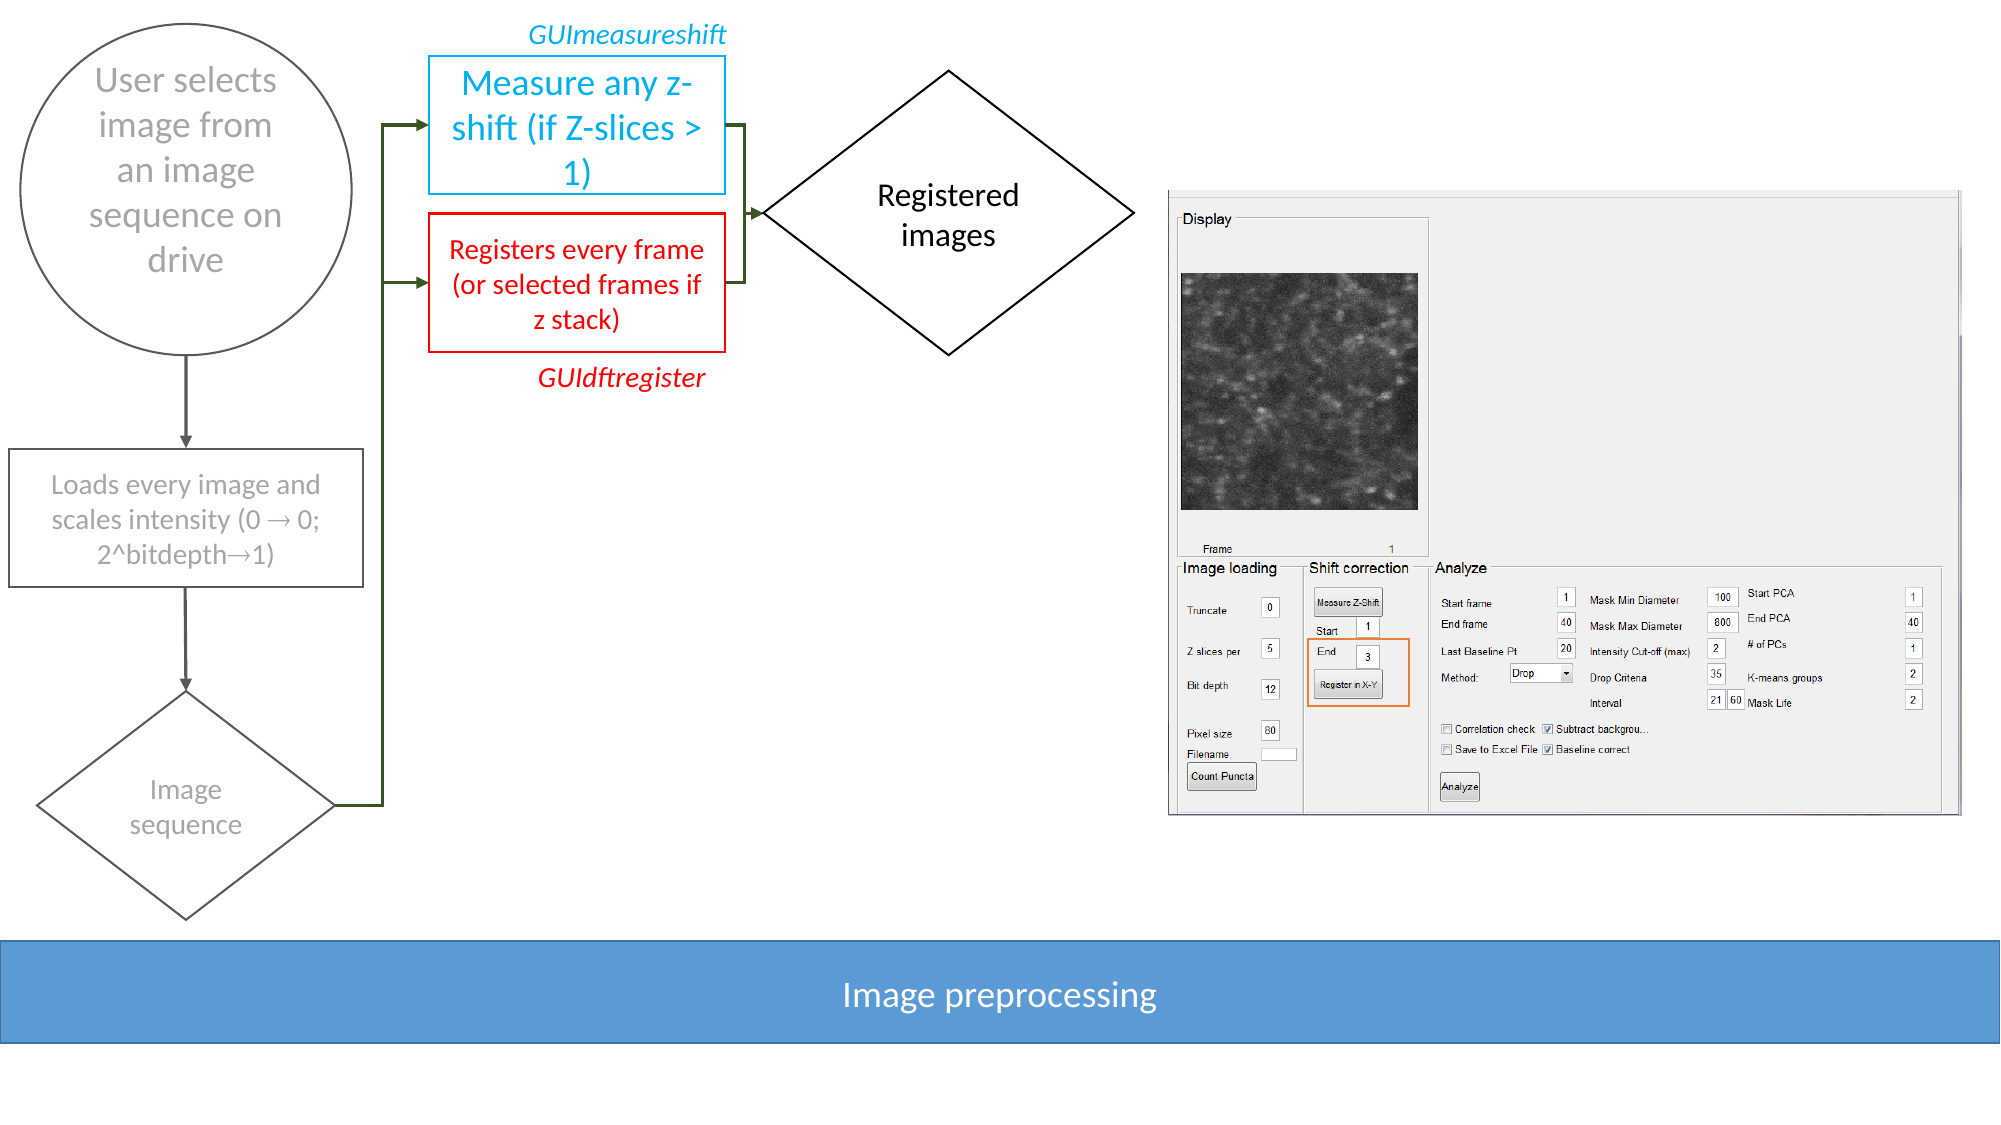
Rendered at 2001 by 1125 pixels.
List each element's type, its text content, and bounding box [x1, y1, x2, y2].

text_box GUImeasureshift [513, 8, 758, 58]
text_box User selects image from an image sequence on drive [19, 22, 340, 357]
text_box Image sequence [35, 690, 337, 922]
text_box Measure any z-shift (if Z-slices > 1) [428, 55, 726, 195]
text_box Loads every image and scales intensity (0  0; 2^bitdepth1) [8, 448, 334, 588]
text_box Image preprocessing [0, 940, 2000, 1044]
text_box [334, 124, 429, 806]
text_box Registers every frame (or selected frames if z stack) [429, 212, 726, 353]
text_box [724, 124, 764, 213]
text_box Registered images [764, 69, 1136, 357]
picture [1168, 190, 1962, 816]
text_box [724, 213, 764, 283]
text_box GUIdftregister [523, 351, 736, 401]
